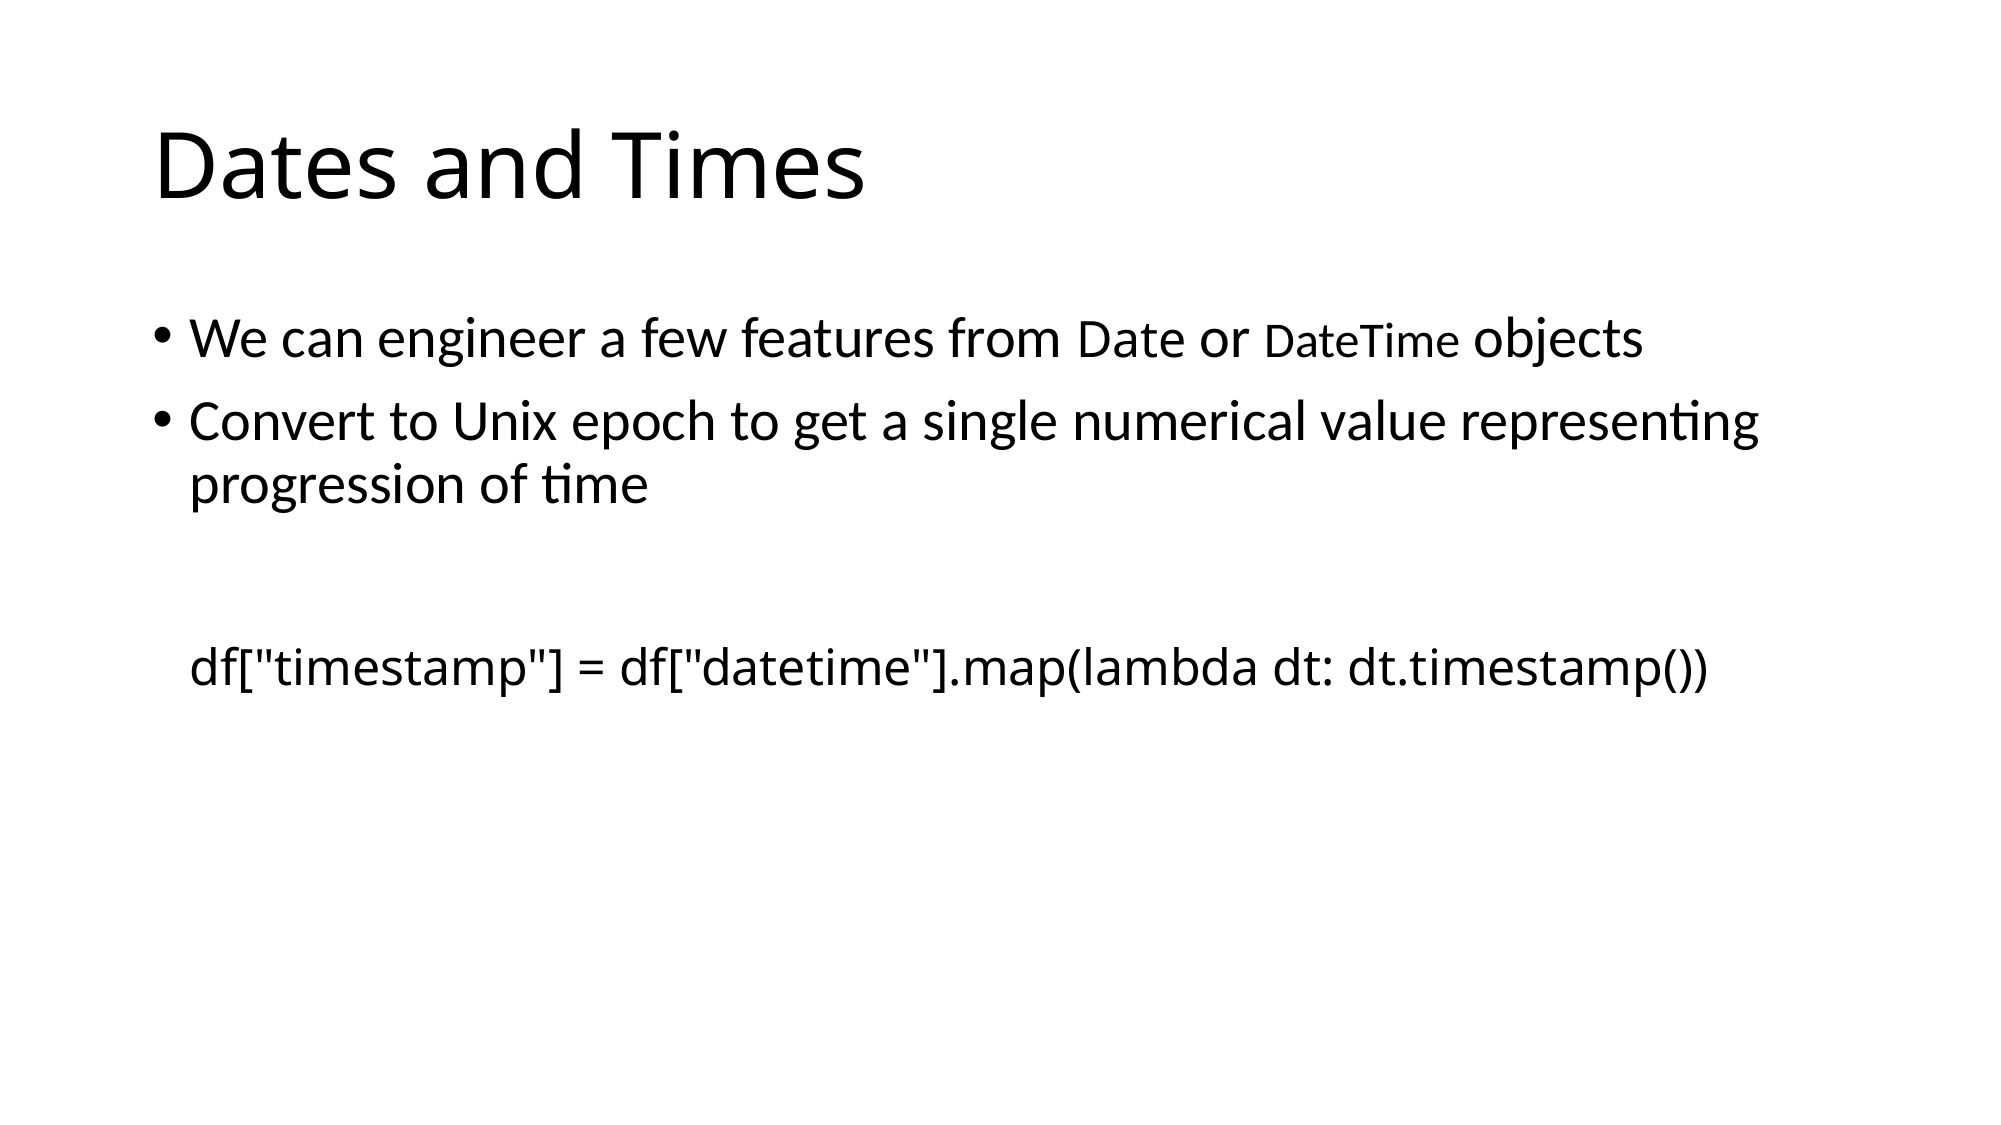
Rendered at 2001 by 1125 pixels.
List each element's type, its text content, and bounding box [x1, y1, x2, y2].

list We can engineer a few features from Date or DateTime objects Convert to Unix epoch to get a single numerical value representing progression of time df["timestamp"] = df["datetime"].map(lambda dt: dt.timestamp()) [137, 299, 1863, 1014]
title Dates and Times [137, 59, 1863, 278]
